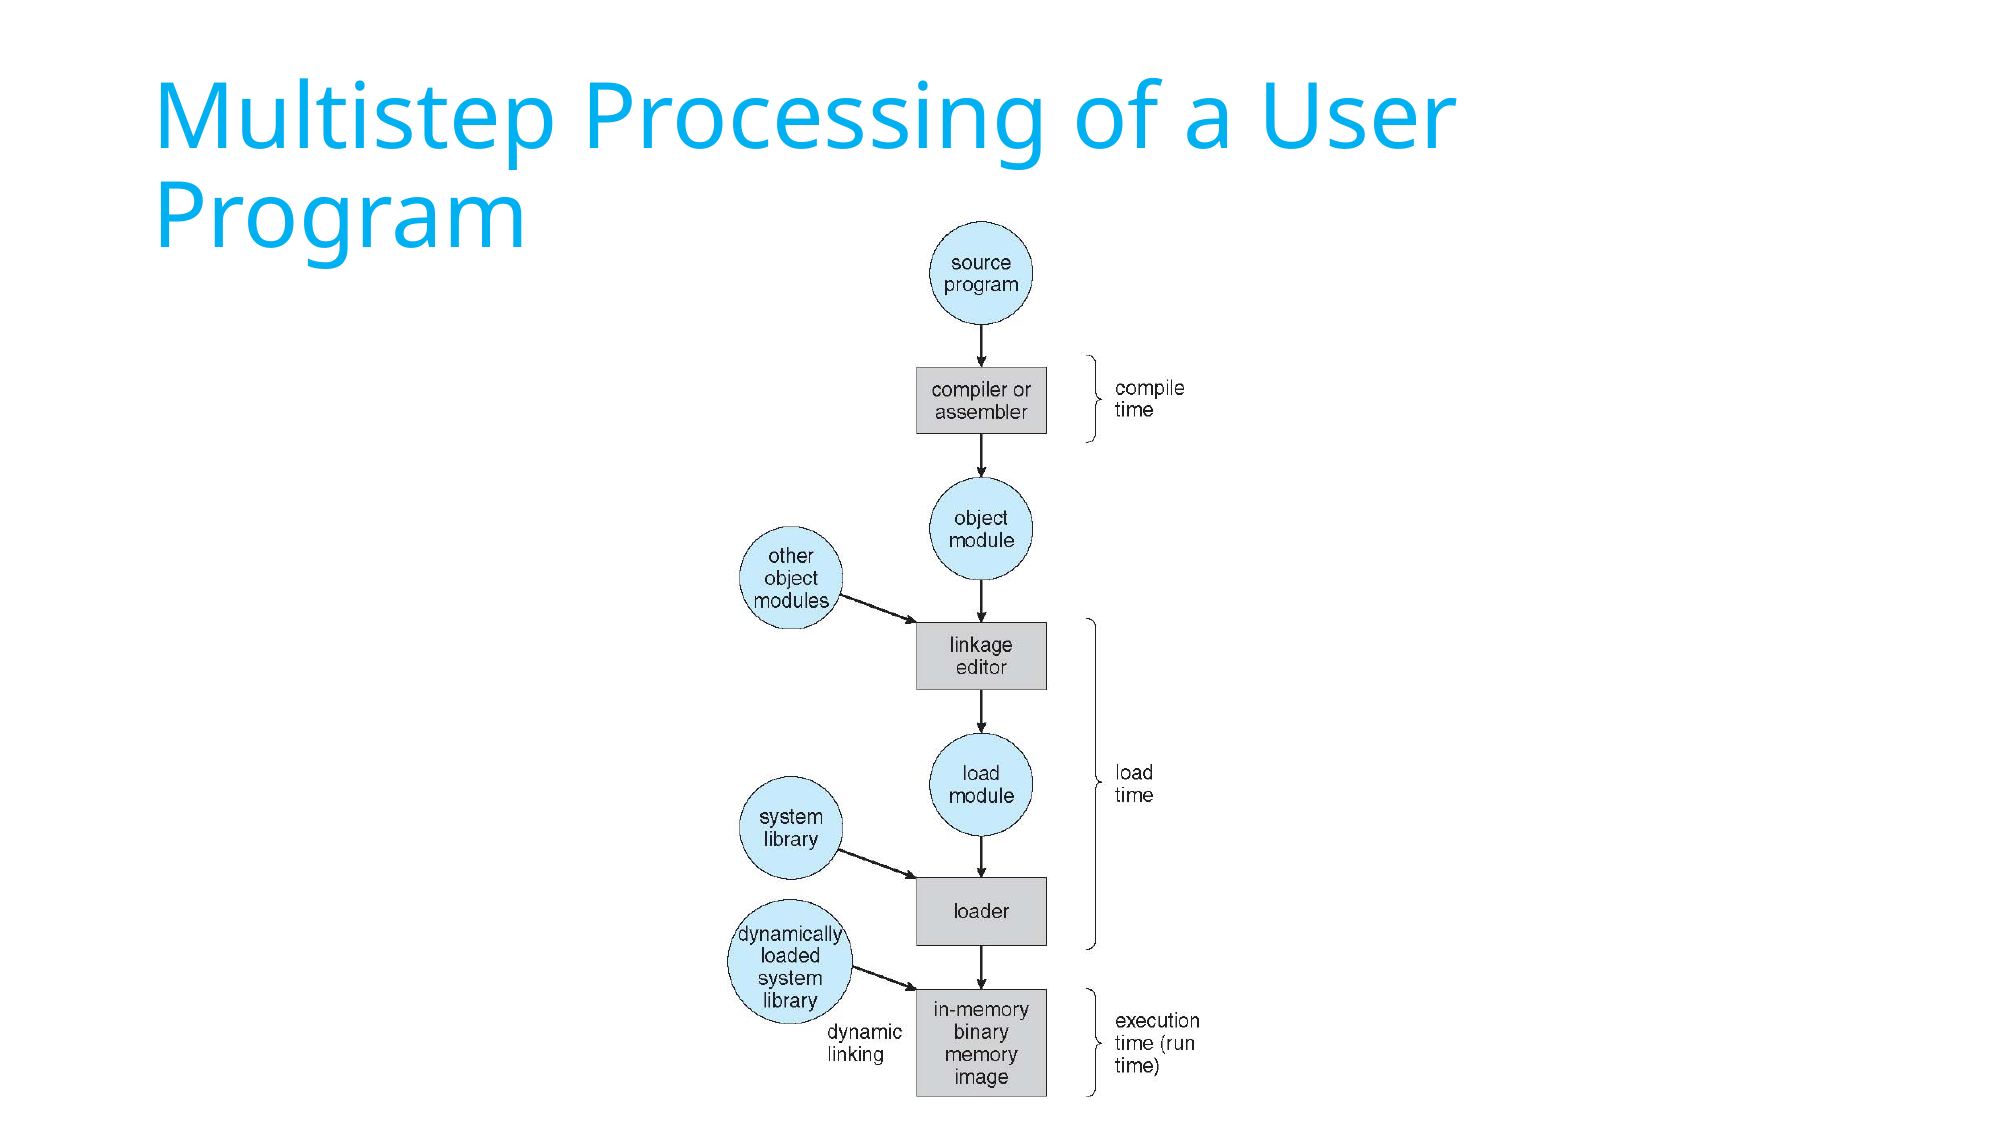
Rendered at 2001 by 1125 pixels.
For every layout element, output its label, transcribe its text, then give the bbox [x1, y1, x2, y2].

title Multistep Processing of a User Program [137, 59, 1863, 278]
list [727, 220, 1201, 1098]
